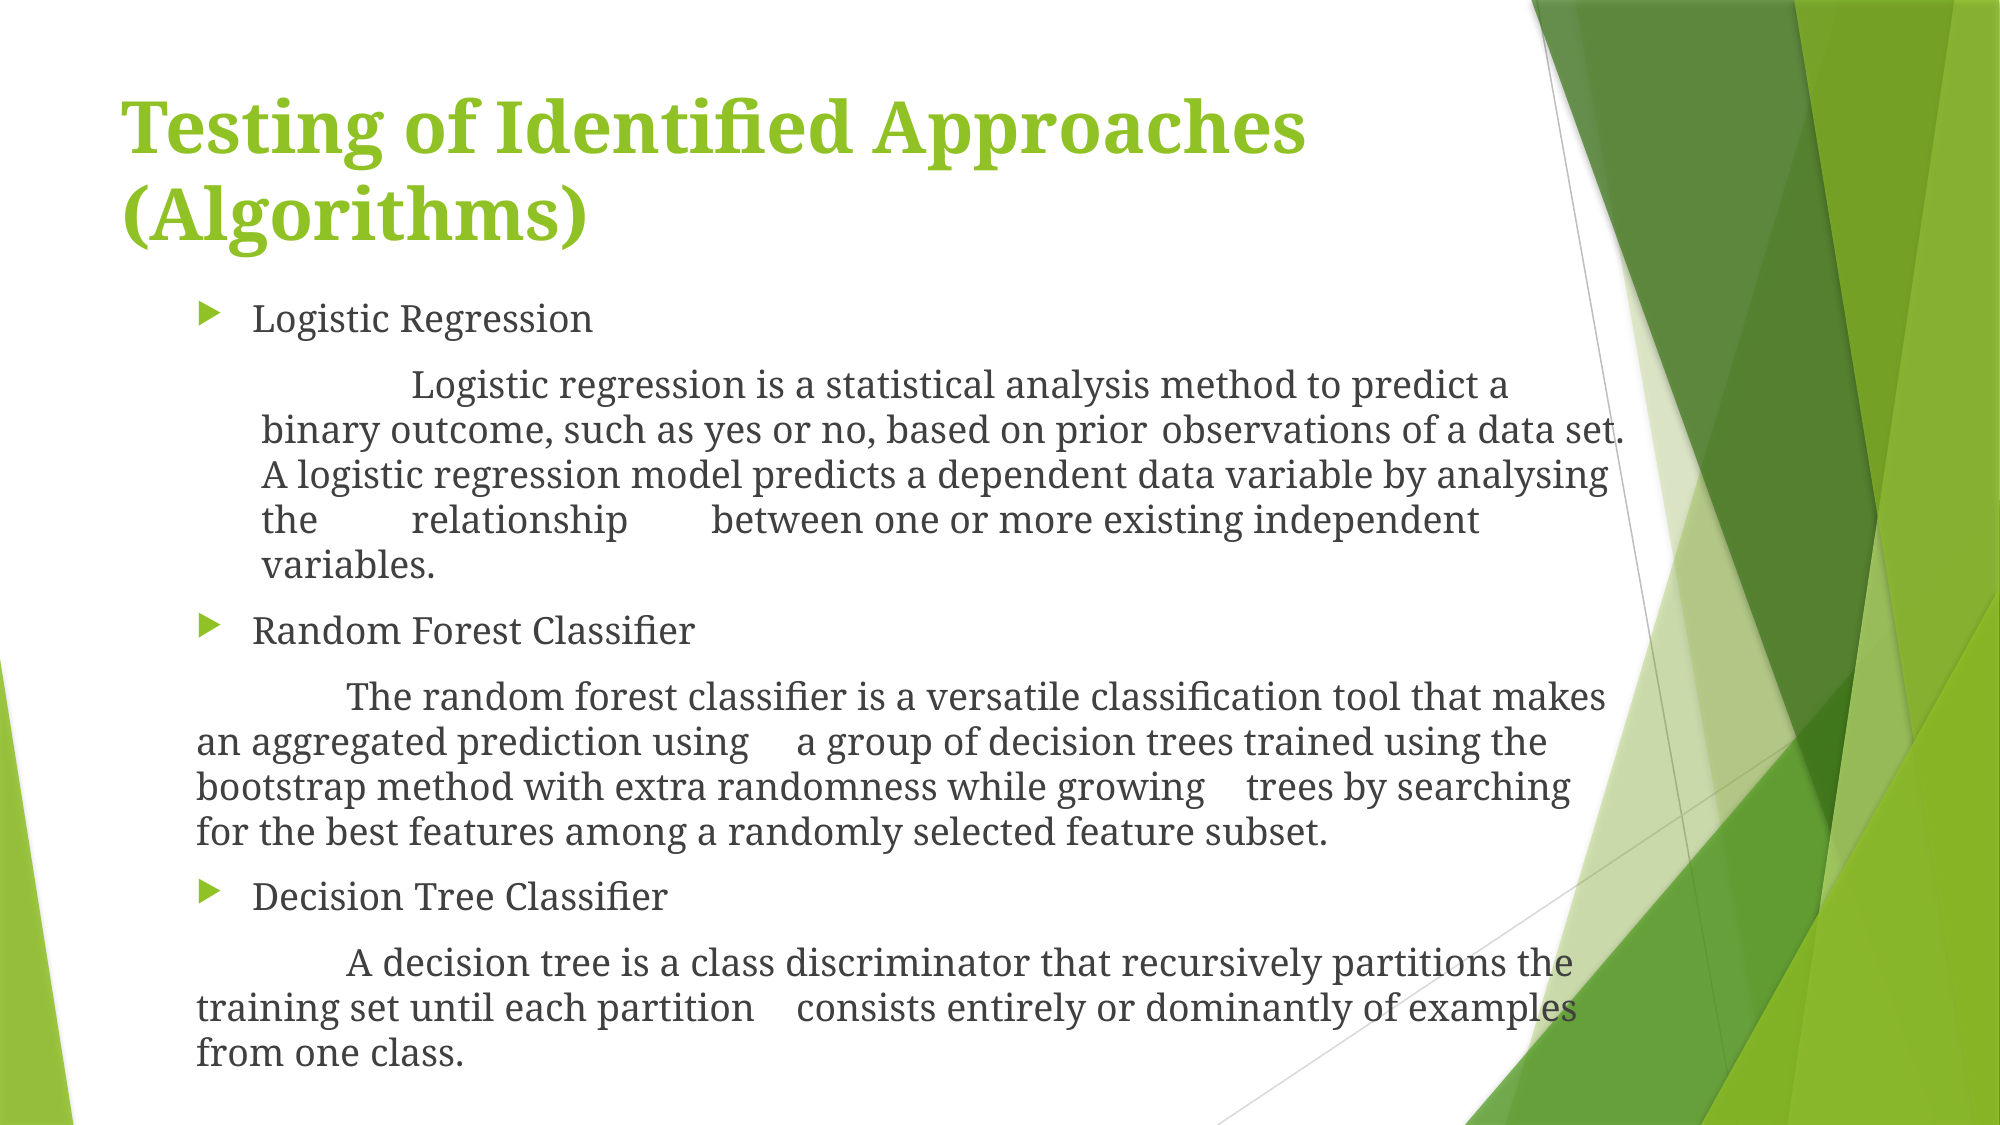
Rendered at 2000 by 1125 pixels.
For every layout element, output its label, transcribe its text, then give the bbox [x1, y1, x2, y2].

list Logistic Regression Logistic regression is a statistical analysis method to predict a binary outcome, such as yes or no, based on prior observations of a data set. A logistic regression model predicts a dependent data variable by analysing the relationship between one or more existing independent variables. Random Forest Classifier The random forest classifier is a versatile classification tool that makes an aggregated prediction using a group of decision trees trained using the bootstrap method with extra randomness while growing trees by searching for the best features among a randomly selected feature subset. Decision Tree Classifier A decision tree is a class discriminator that recursively partitions the training set until each partition consists entirely or dominantly of examples from one class. [180, 287, 1649, 1125]
title Testing of Identified Approaches (Algorithms) [105, 74, 1649, 263]
